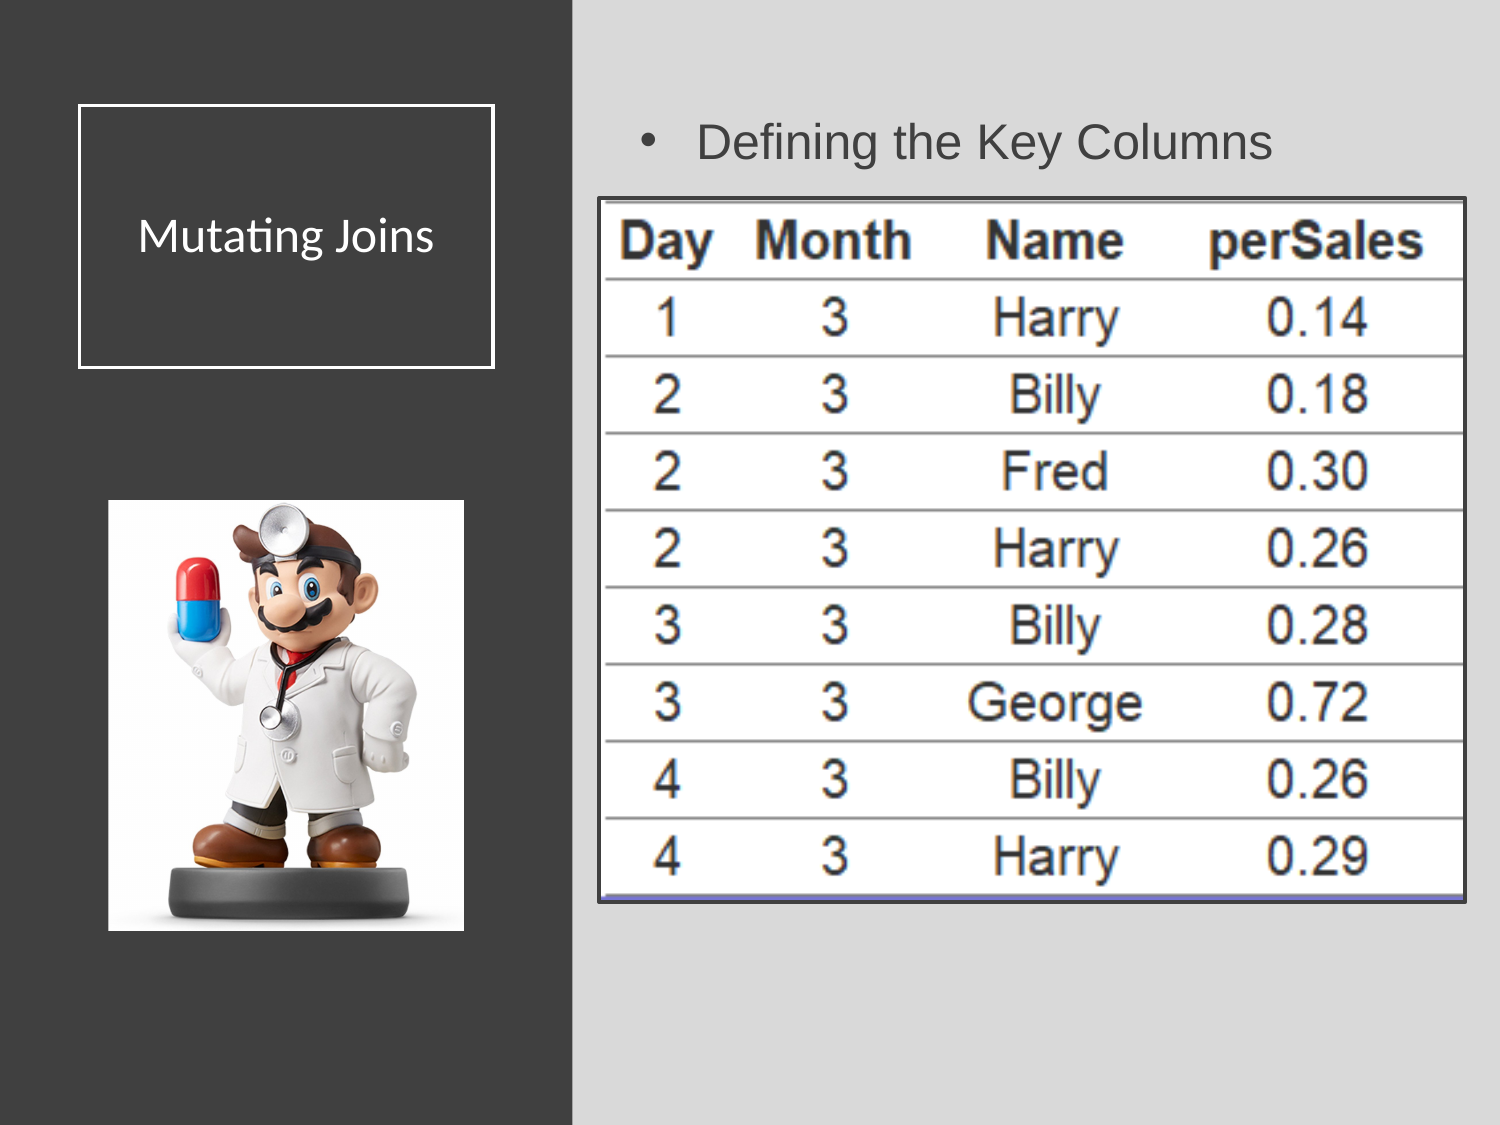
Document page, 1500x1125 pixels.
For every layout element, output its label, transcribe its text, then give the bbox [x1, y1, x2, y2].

text_box [0, 0, 573, 1125]
picture [107, 499, 465, 931]
picture [600, 199, 1464, 901]
text_box Defining the Key Columns [624, 101, 1500, 177]
title Mutating Joins [78, 105, 494, 368]
